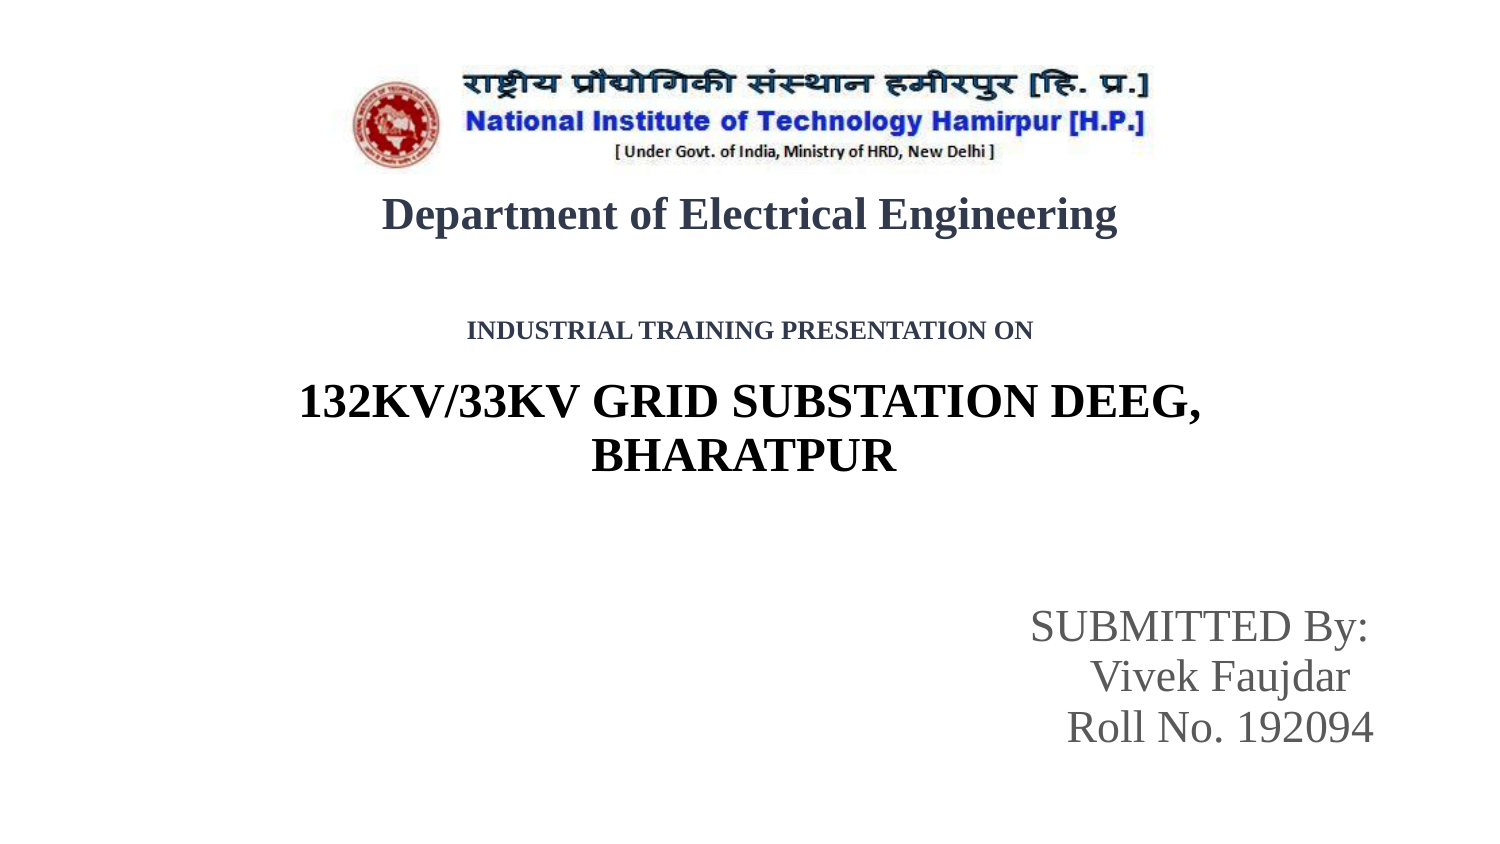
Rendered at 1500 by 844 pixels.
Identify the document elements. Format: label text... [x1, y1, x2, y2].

text_box Department of Electrical Engineering [105, 173, 1395, 256]
picture [311, 65, 1189, 174]
subtitle SUBMITTED By: Vivek Faujdar Roll No. 192094 [992, 585, 1449, 795]
text_box INDUSTRIAL TRAINING PRESENTATION ON 132KV/33KV GRID SUBSTATION DEEG, BHARATPUR [167, 300, 1333, 500]
